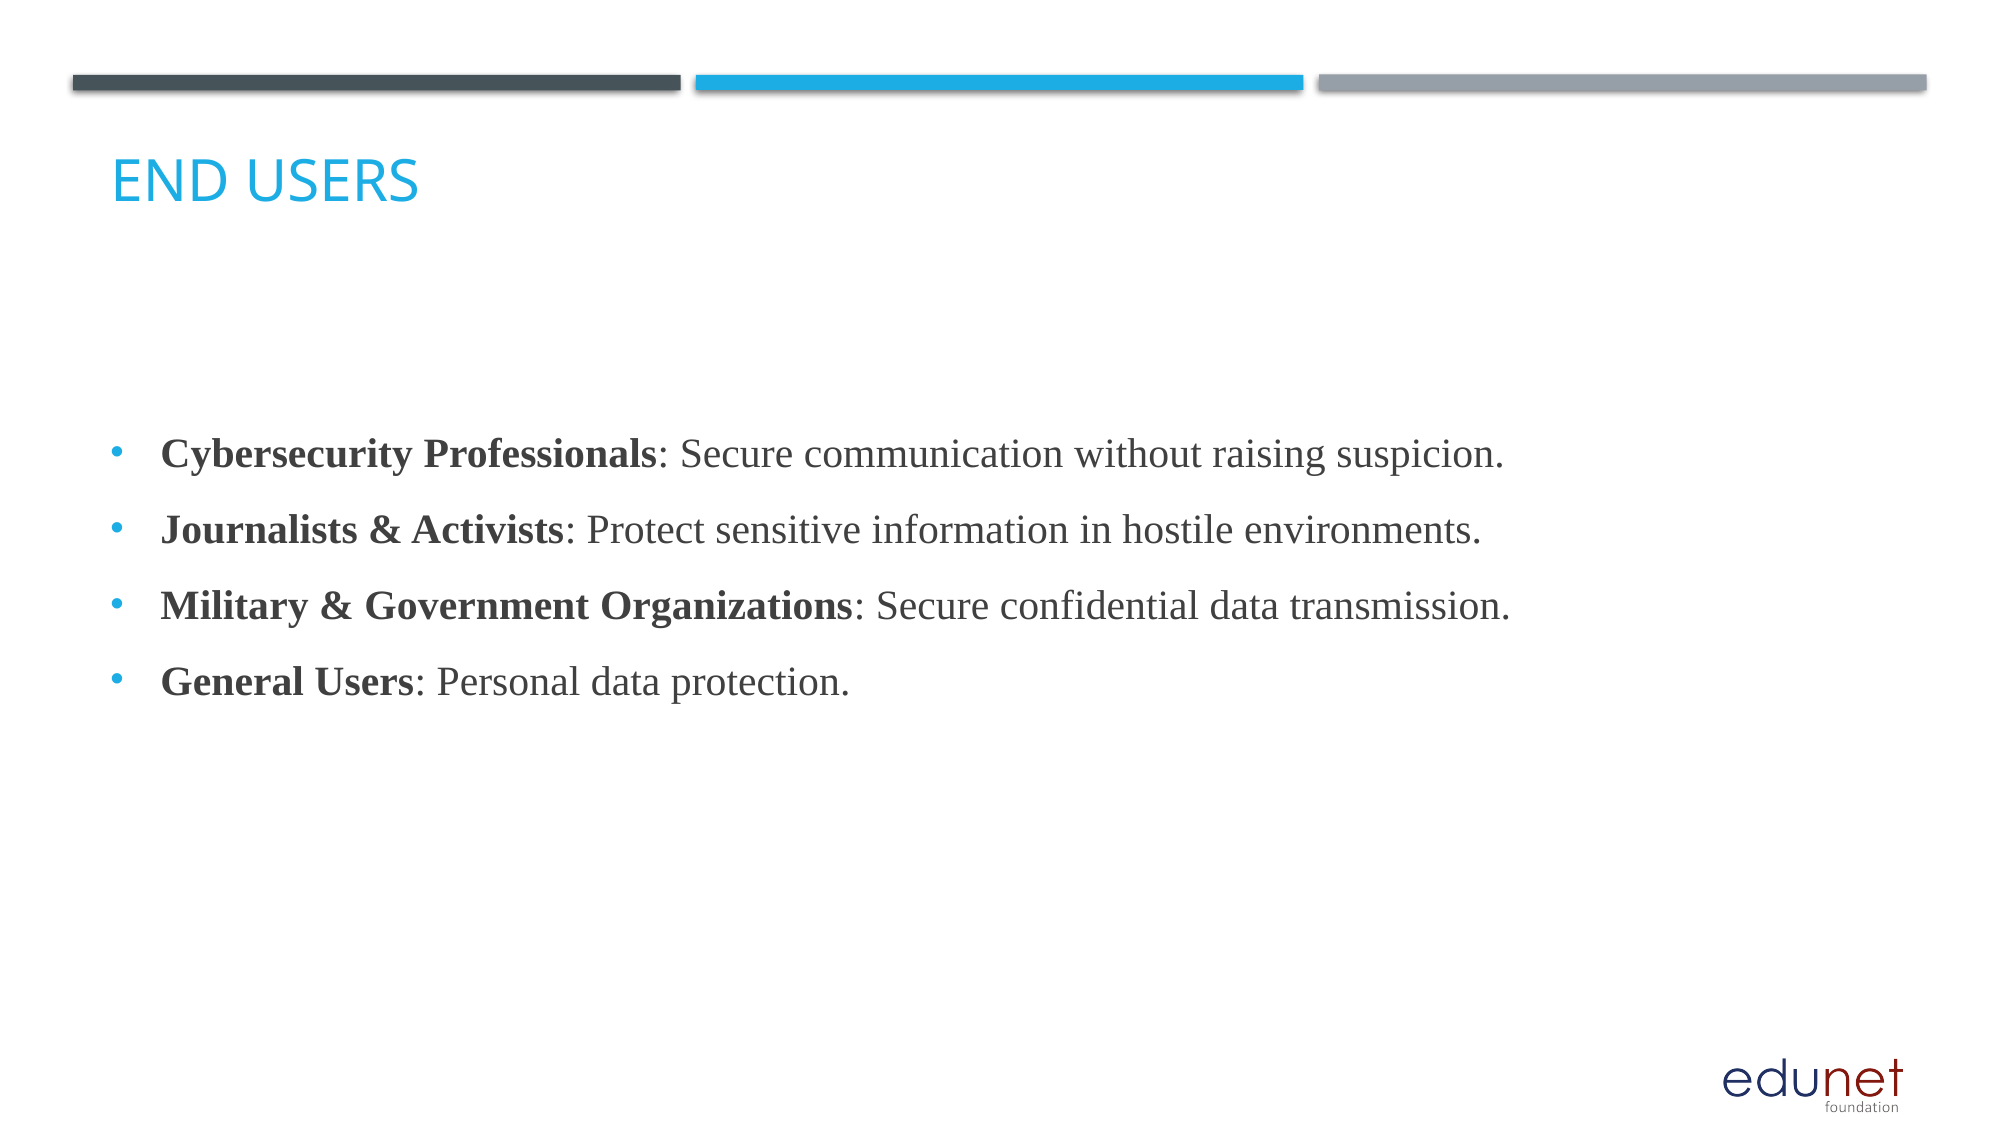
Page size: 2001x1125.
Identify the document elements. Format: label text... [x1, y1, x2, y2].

list Cybersecurity Professionals: Secure communication without raising suspicion. Journalists & Activists: Protect sensitive information in hostile environments. Military & Government Organizations: Secure confidential data transmission. General Users: Personal data protection. [95, 220, 1905, 905]
title End users [95, 133, 1905, 220]
picture [1719, 1056, 1905, 1116]
